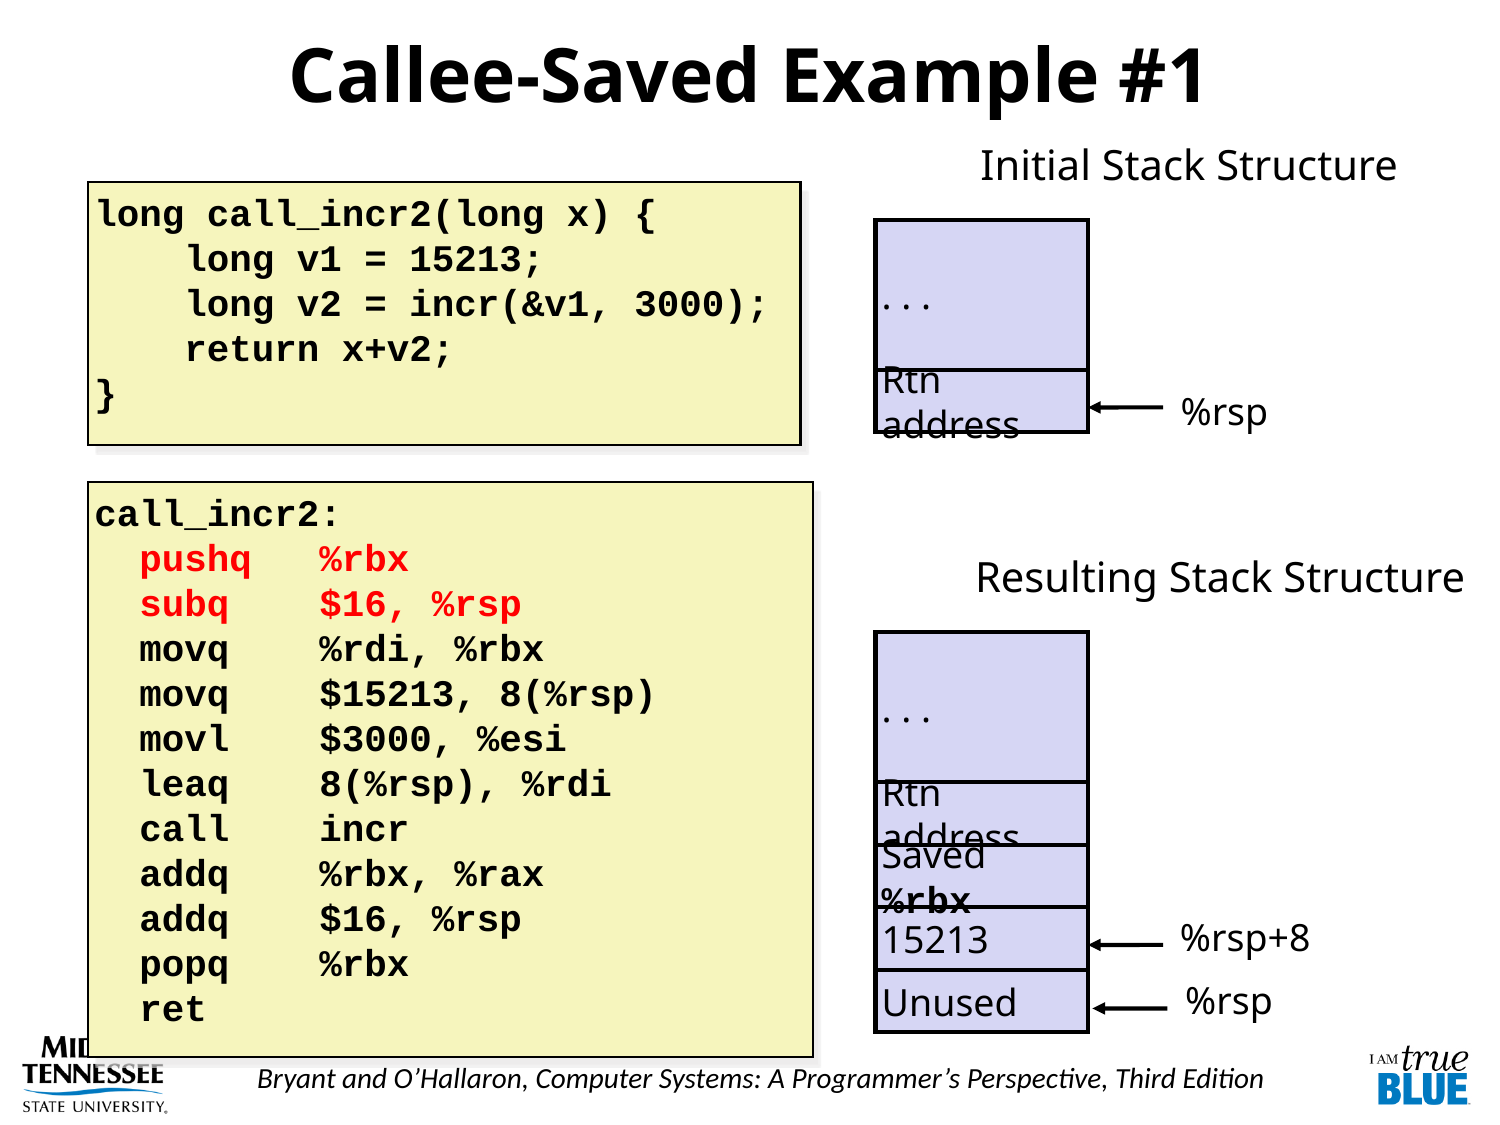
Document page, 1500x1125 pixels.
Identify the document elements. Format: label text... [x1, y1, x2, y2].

text_box %rsp [1174, 381, 1275, 439]
text_box Initial Stack Structure [974, 132, 1405, 195]
text_box Resulting Stack Structure [968, 544, 1472, 608]
text_box call_incr2: pushq %rbx subq $16, %rsp movq %rdi, %rbx movq $15213, 8(%rsp) movl $3000, %esi leaq 8(%rsp), %rdi call incr addq %rbx, %rax addq $16, %rsp popq %rbx ret [88, 482, 814, 1058]
text_box Rtn address [875, 369, 1088, 433]
text_box [1088, 401, 1164, 414]
text_box . . . [875, 219, 1088, 369]
text_box Rtn address [875, 782, 1088, 844]
picture [1360, 1034, 1485, 1115]
text_box Saved %rbx [875, 844, 1088, 908]
text_box [1092, 1002, 1168, 1015]
text_box %rsp [1178, 970, 1280, 1029]
text_box . . . [875, 632, 1088, 782]
title Callee-Saved Example #1 [0, 0, 1500, 157]
text_box [1088, 938, 1164, 952]
text_box long call_incr2(long x) { long v1 = 15213; long v2 = incr(&v1, 3000); return x+v2; } [88, 182, 801, 445]
text_box Unused [875, 969, 1088, 1033]
text_box %rsp+8 [1173, 907, 1318, 965]
picture [8, 1027, 174, 1122]
text_box 15213 [875, 908, 1088, 969]
